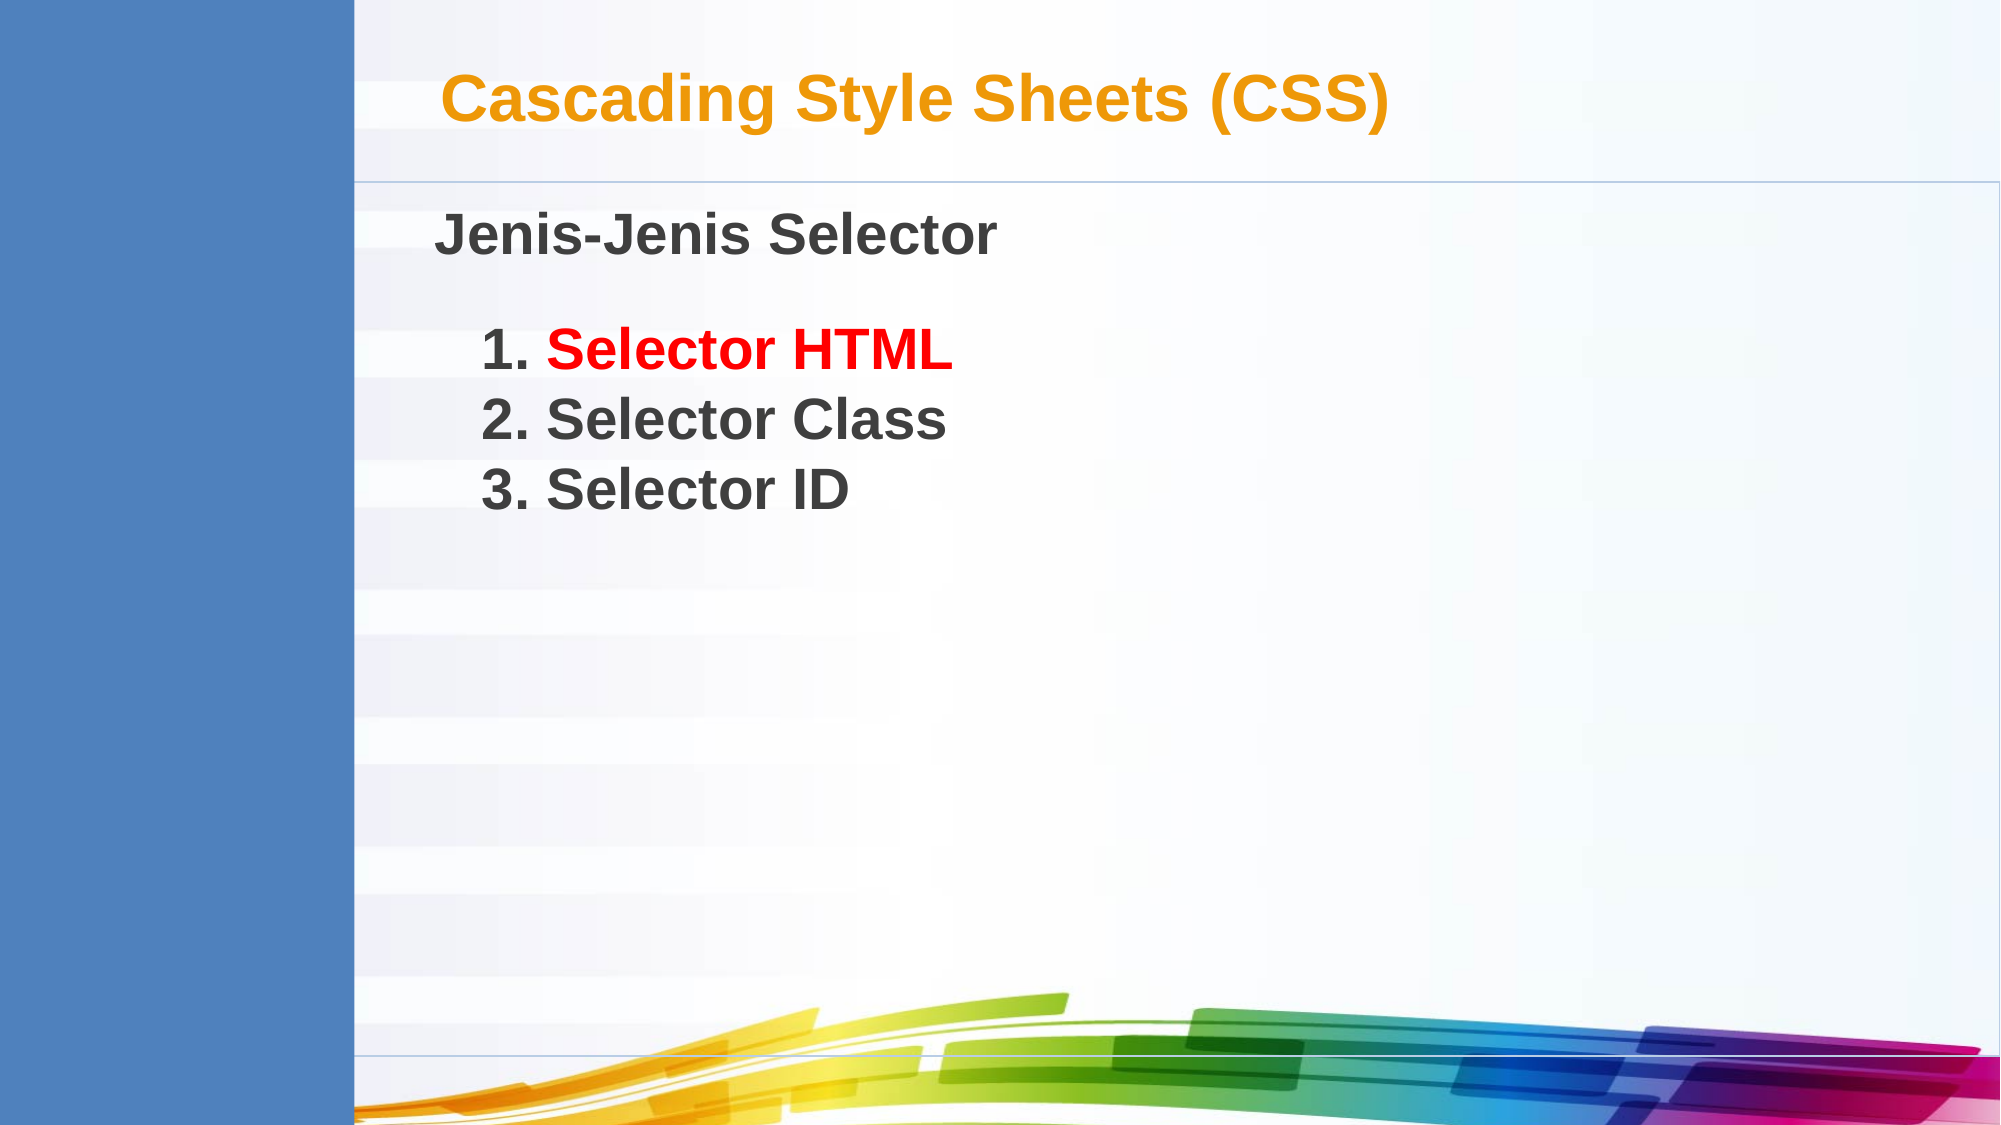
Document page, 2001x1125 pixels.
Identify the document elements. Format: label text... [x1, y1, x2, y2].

picture [355, 0, 2000, 181]
text_box Jenis-Jenis Selector 1. Selector HTML 2. Selector Class 3. Selector ID [419, 189, 1700, 1012]
text_box Cascading Style Sheets (CSS) [425, 47, 1945, 143]
picture [355, 1057, 2000, 1125]
picture [355, 183, 1999, 1055]
